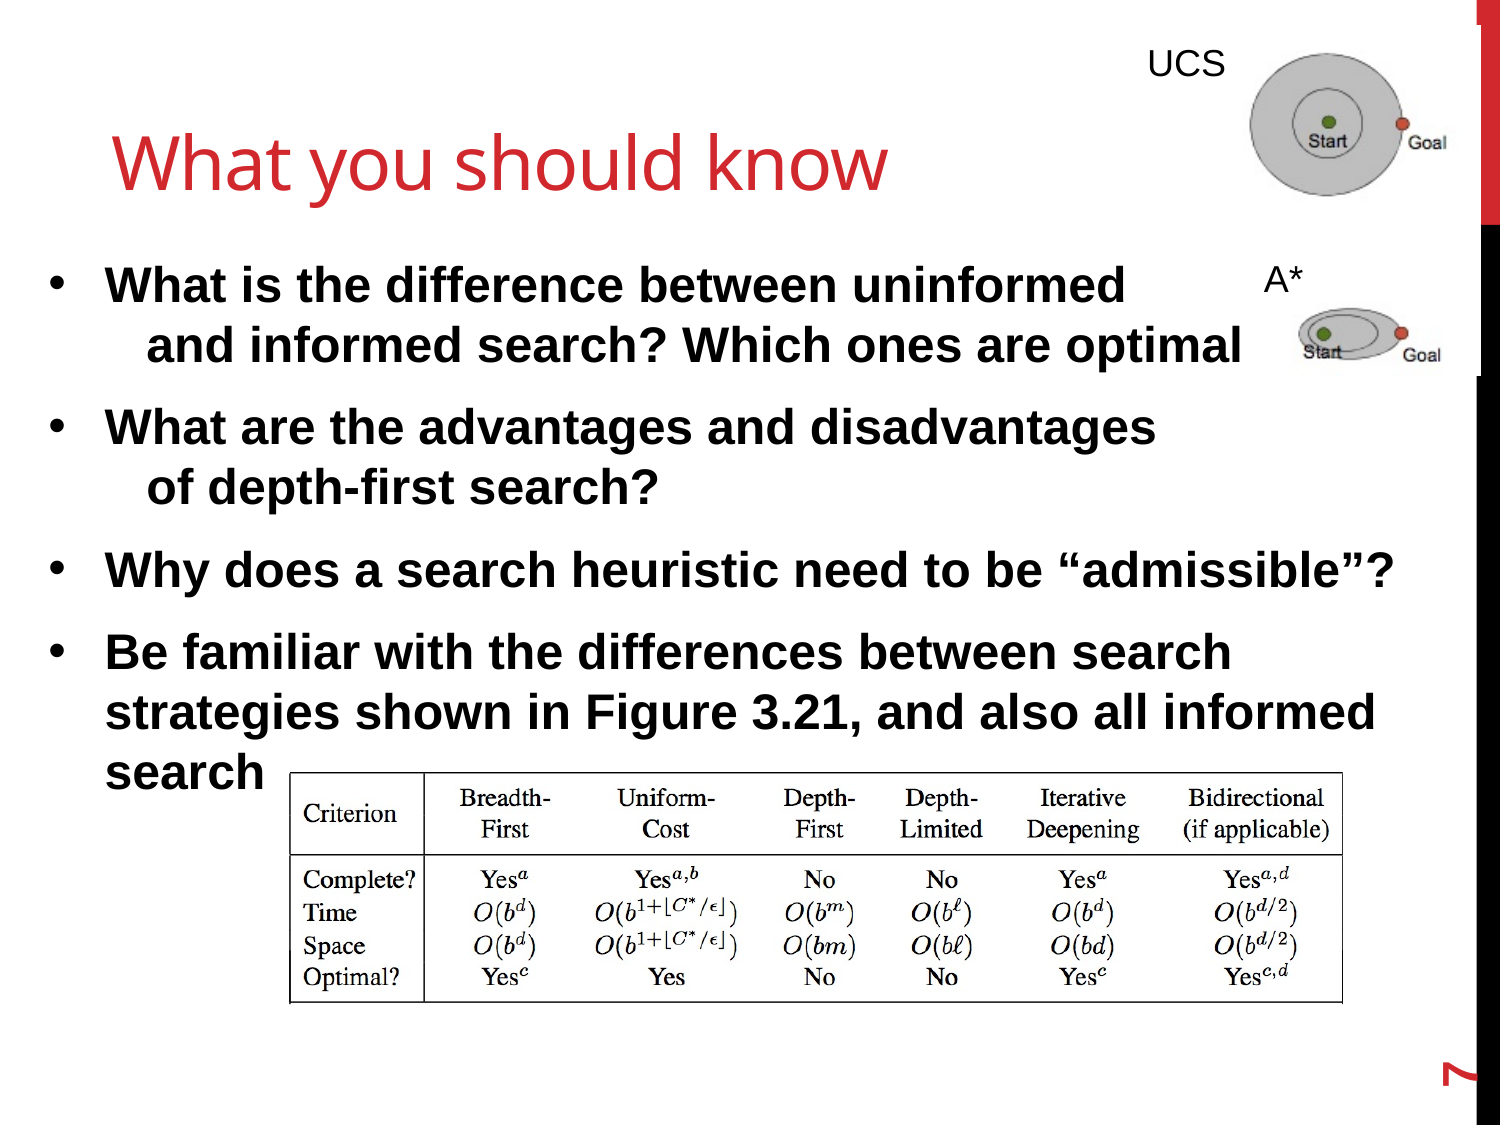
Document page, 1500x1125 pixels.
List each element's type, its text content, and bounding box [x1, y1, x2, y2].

picture [287, 769, 1346, 1006]
list What is the difference between uninformed and informed search? Which ones are optimal? What are the advantages and disadvantages of depth-first search? Why does a search heuristic need to be “admissible”? Be familiar with the differences between search strategies shown in Figure 3.21, and also all informed search [33, 245, 1444, 991]
slide_number 7 [1427, 887, 1488, 1104]
picture [1241, 25, 1482, 377]
title What you should know [96, 25, 1241, 214]
text_box UCS [1132, 31, 1240, 91]
